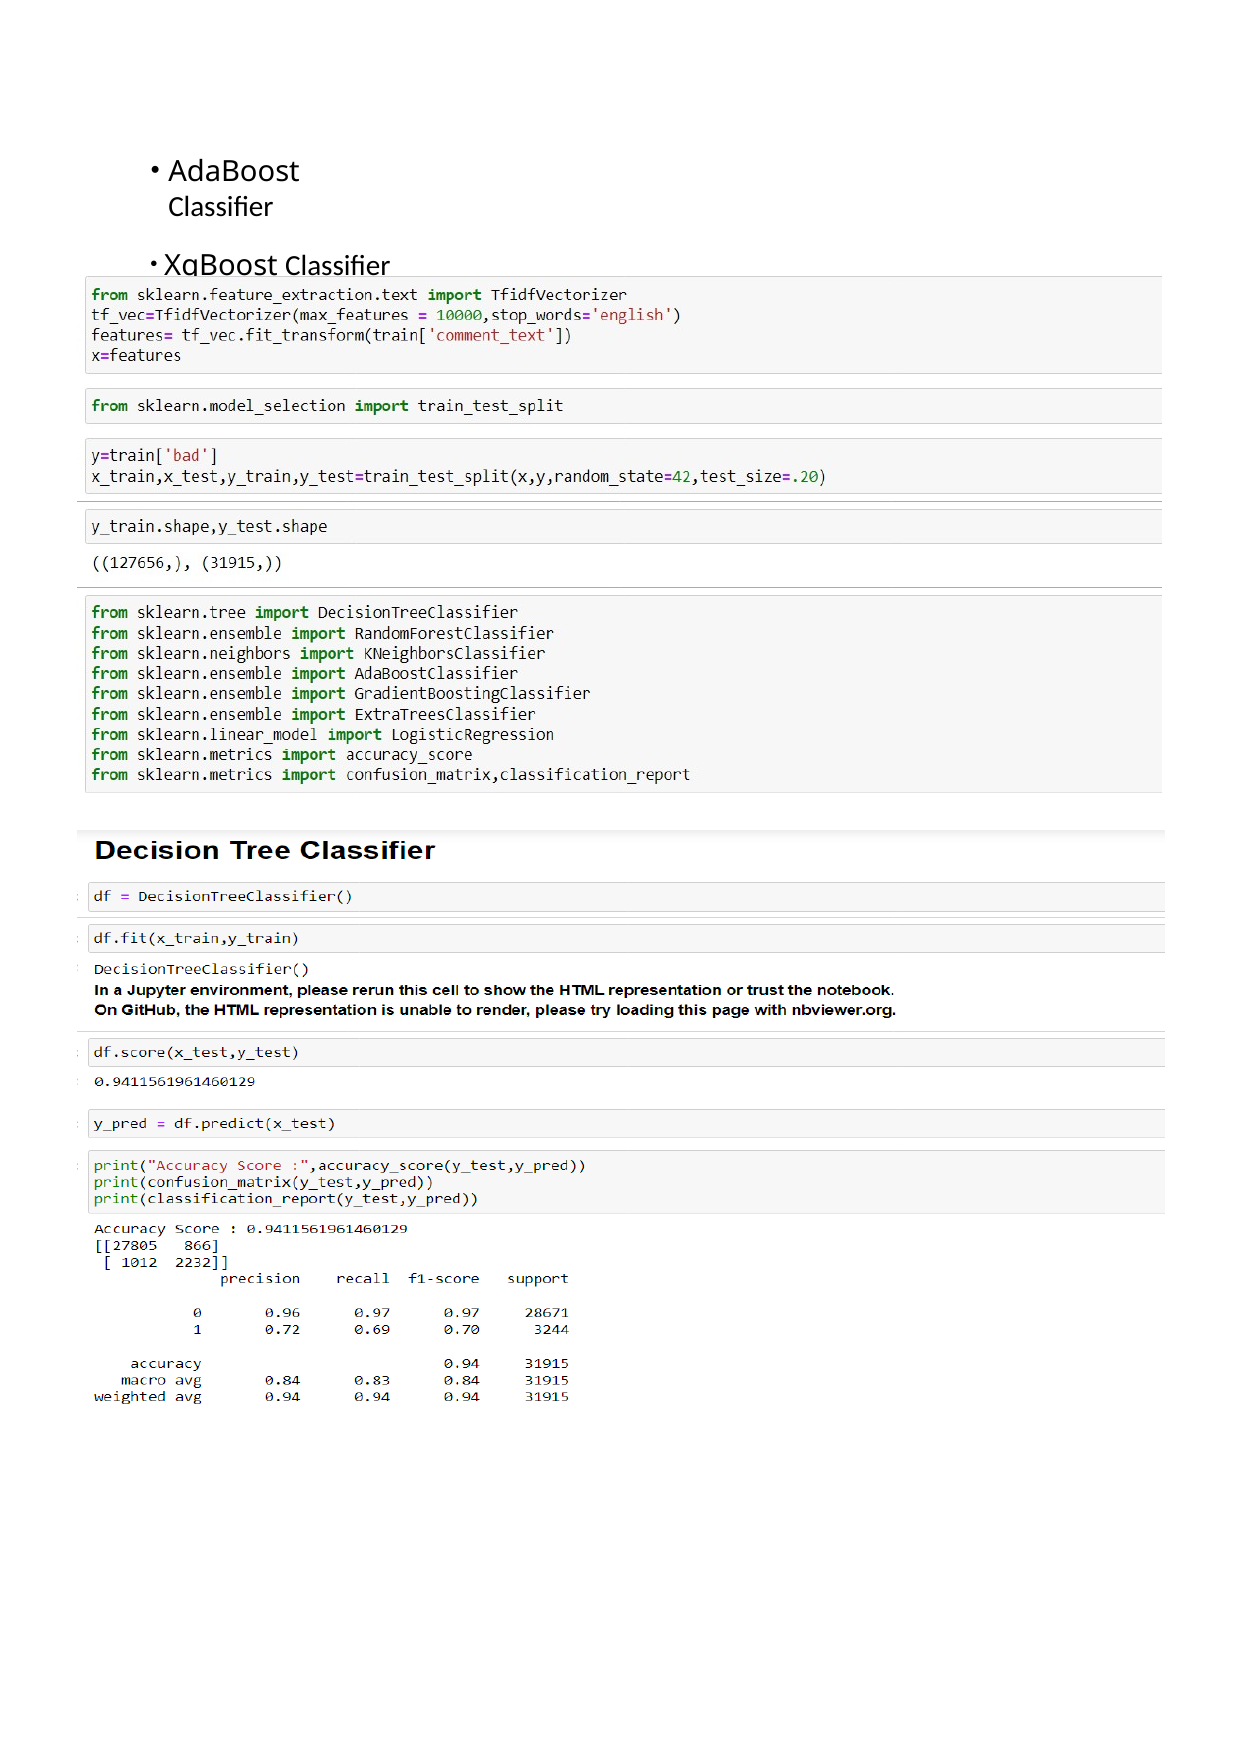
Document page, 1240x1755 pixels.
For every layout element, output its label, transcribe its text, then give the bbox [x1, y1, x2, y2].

text_box AdaBoost Classifier XgBoost Classifier [147, 150, 409, 275]
picture [77, 276, 1162, 793]
picture [77, 829, 1166, 1404]
